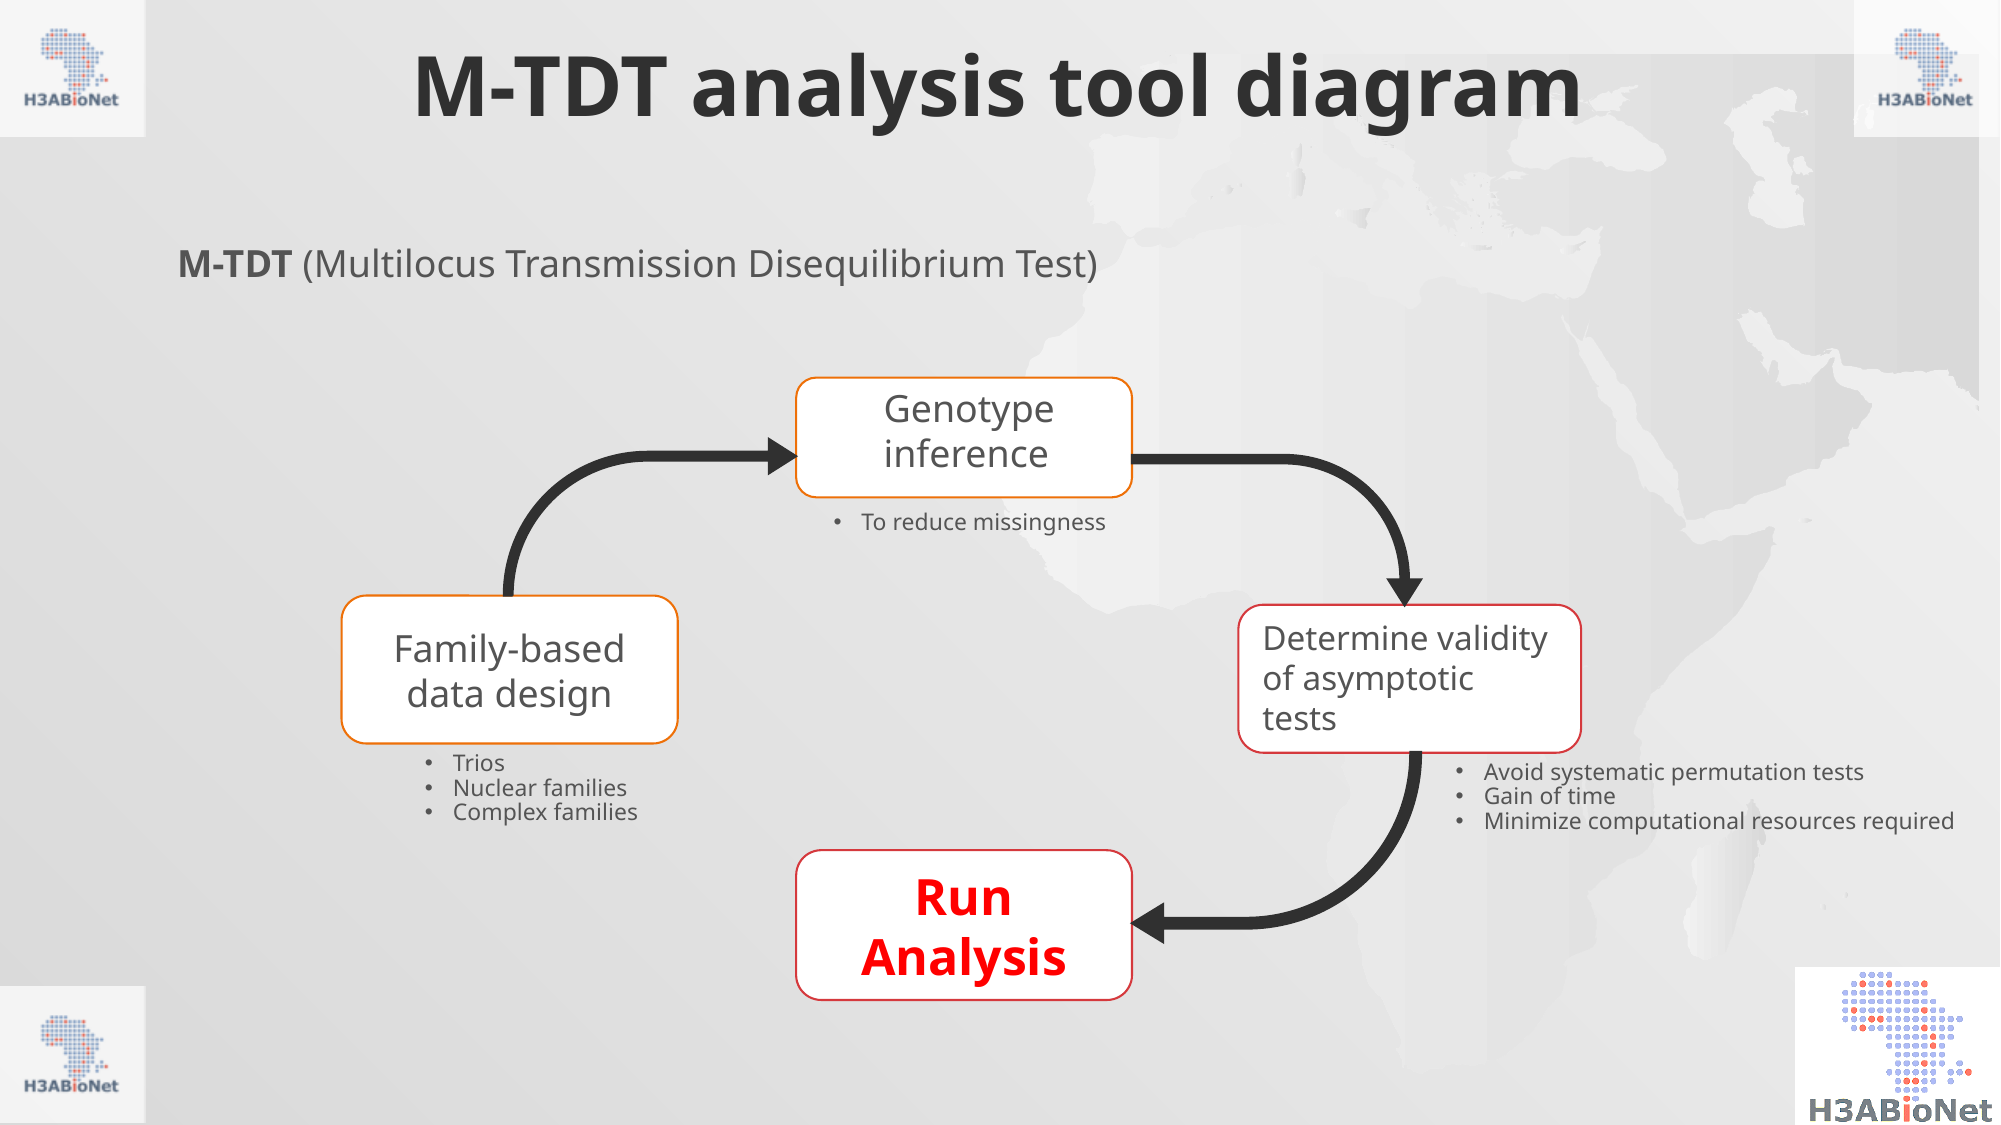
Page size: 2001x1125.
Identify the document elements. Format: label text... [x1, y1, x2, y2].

text_box [795, 376, 1134, 499]
text_box M-TDT analysis tool diagram [198, 12, 1799, 143]
text_box Genotype inference [868, 377, 1091, 483]
text_box Run Analysis [795, 849, 1134, 1002]
text_box To reduce missingness [818, 503, 1124, 543]
text_box Trios Nuclear families Complex families [410, 744, 678, 833]
text_box [1237, 603, 1583, 754]
text_box [1130, 453, 1424, 608]
text_box [1129, 750, 1423, 945]
picture [1795, 967, 2000, 1125]
text_box [502, 437, 799, 597]
text_box Family-based data design [340, 594, 679, 745]
text_box Determine validity of asymptotic tests [1247, 609, 1572, 745]
text_box M-TDT (Multilocus Transmission Disequilibrium Test) [162, 232, 1225, 293]
text_box Avoid systematic permutation tests Gain of time Minimize computational resources required [1440, 752, 1986, 867]
